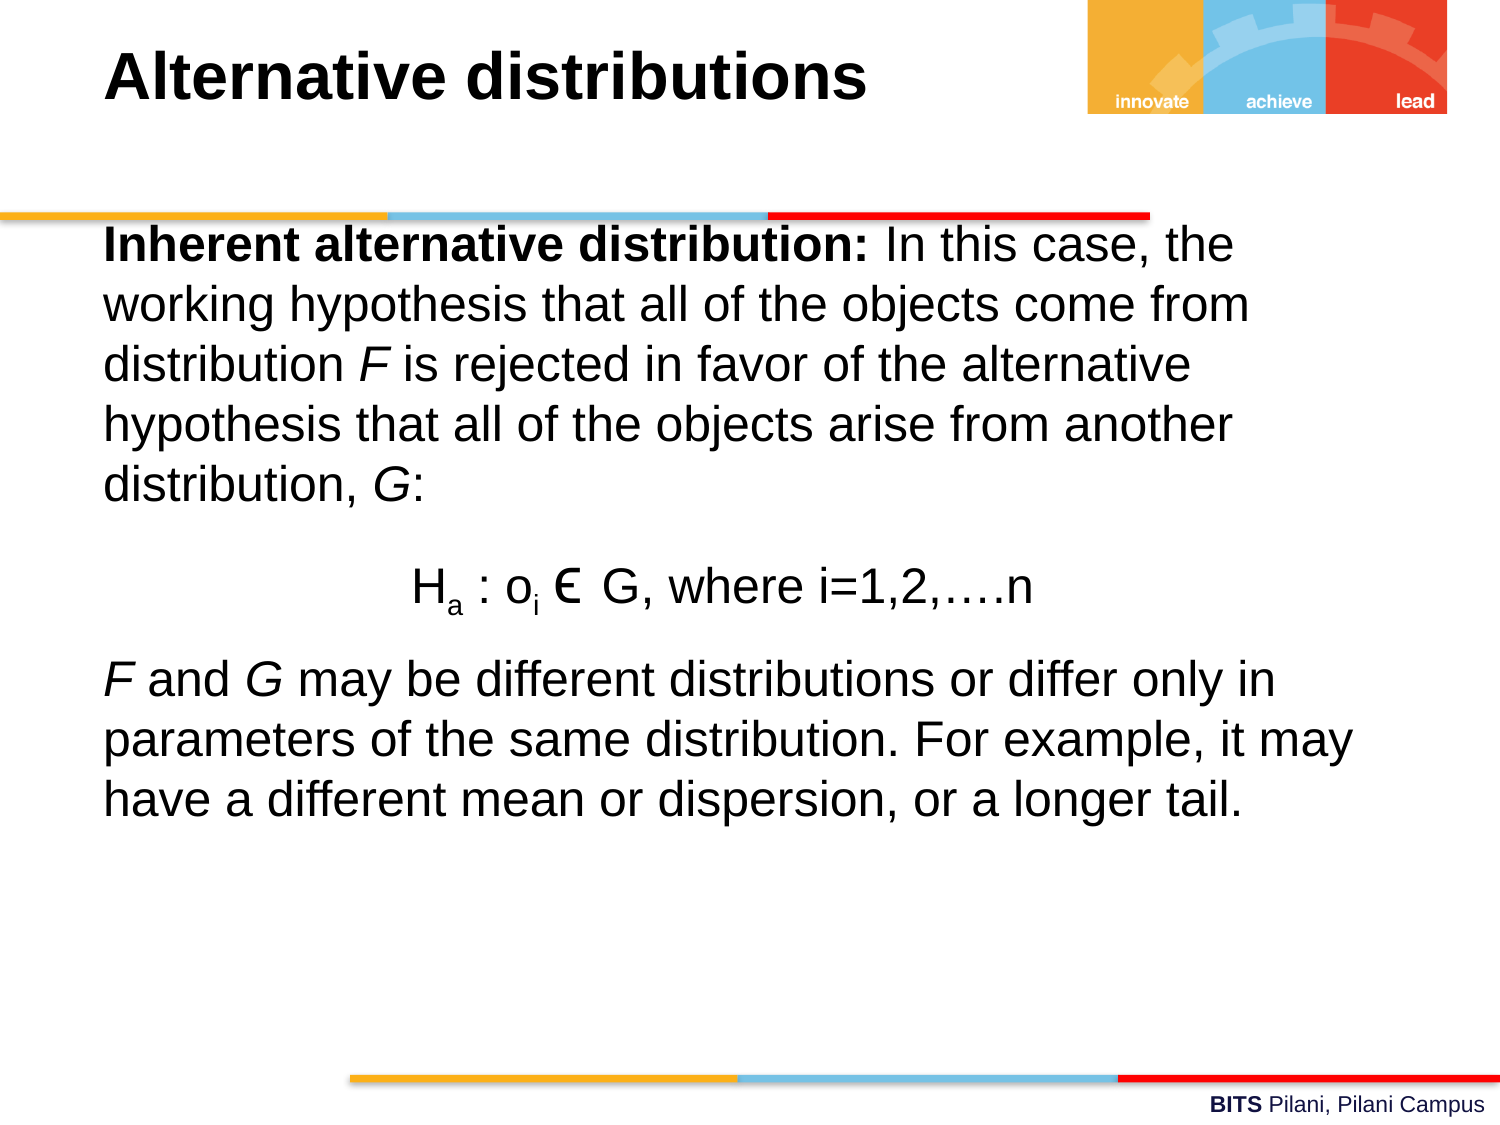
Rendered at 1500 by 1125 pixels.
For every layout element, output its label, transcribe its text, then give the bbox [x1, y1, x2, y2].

list Inherent alternative distribution: In this case, the working hypothesis that all of the objects come from distribution F is rejected in favor of the alternative hypothesis that all of the objects arise from another distribution, G: Ha : oi ϵ G, where i=1,2,….n F and G may be different distributions or differ only in parameters of the same distribution. For example, it may have a different mean or dispersion, or a longer tail. [103, 211, 1397, 1014]
title Alternative distributions [103, 33, 1397, 112]
picture [1087, 0, 1448, 114]
